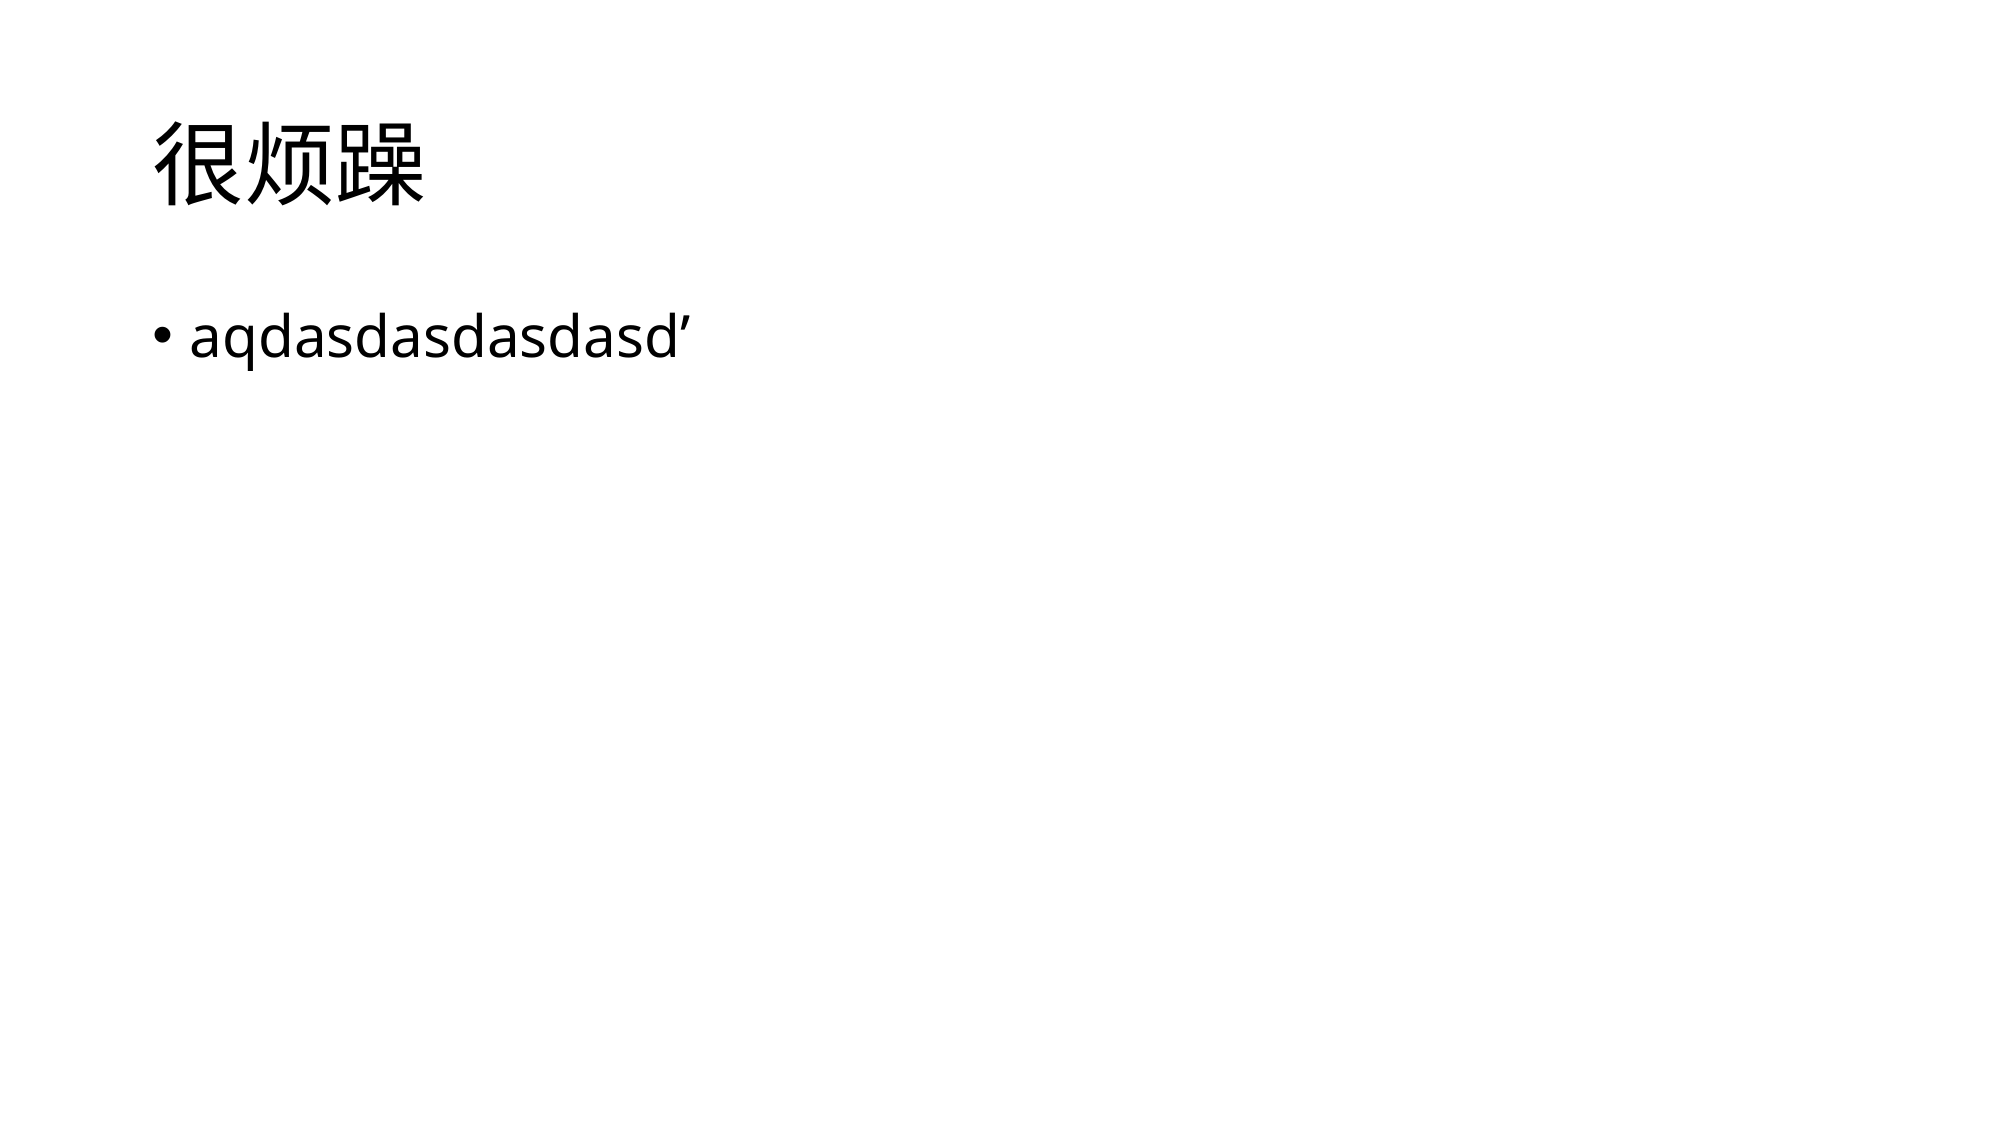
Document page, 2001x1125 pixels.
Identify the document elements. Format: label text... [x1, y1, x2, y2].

list aqdasdasdasdasd’ [137, 299, 1863, 1014]
title 很烦躁 [137, 59, 1863, 278]
